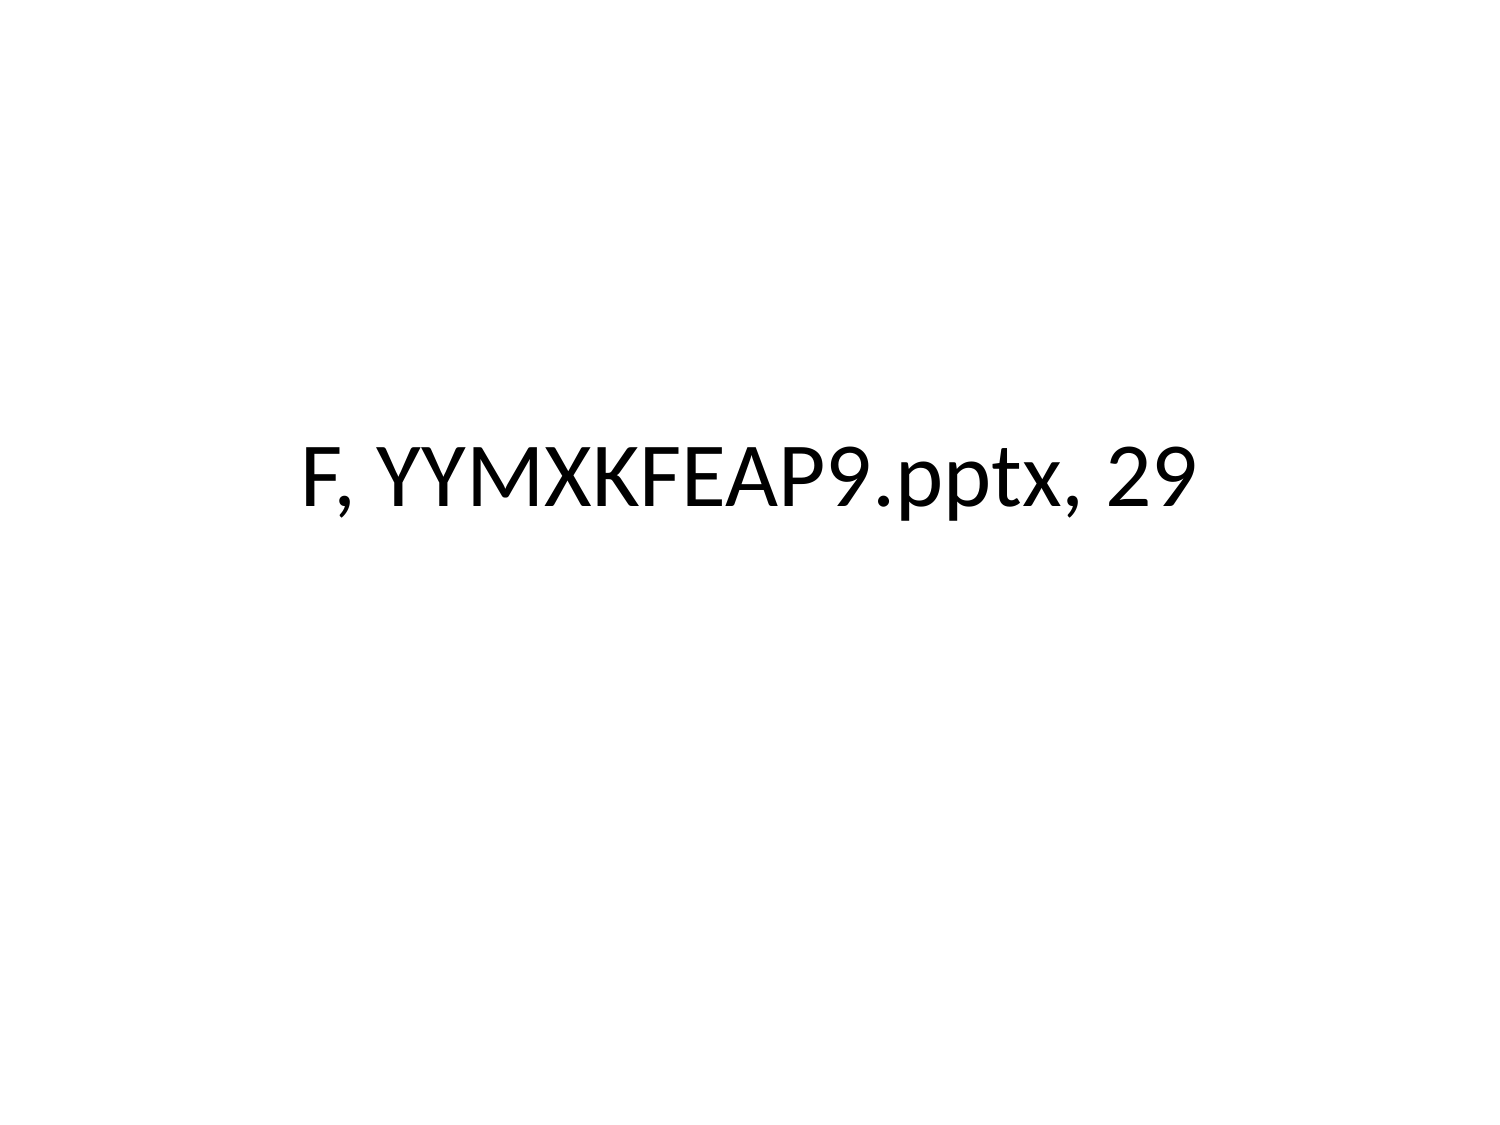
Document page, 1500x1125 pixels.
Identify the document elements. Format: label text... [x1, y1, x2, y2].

title F, YYMXKFEAP9.pptx, 29 [112, 349, 1388, 591]
